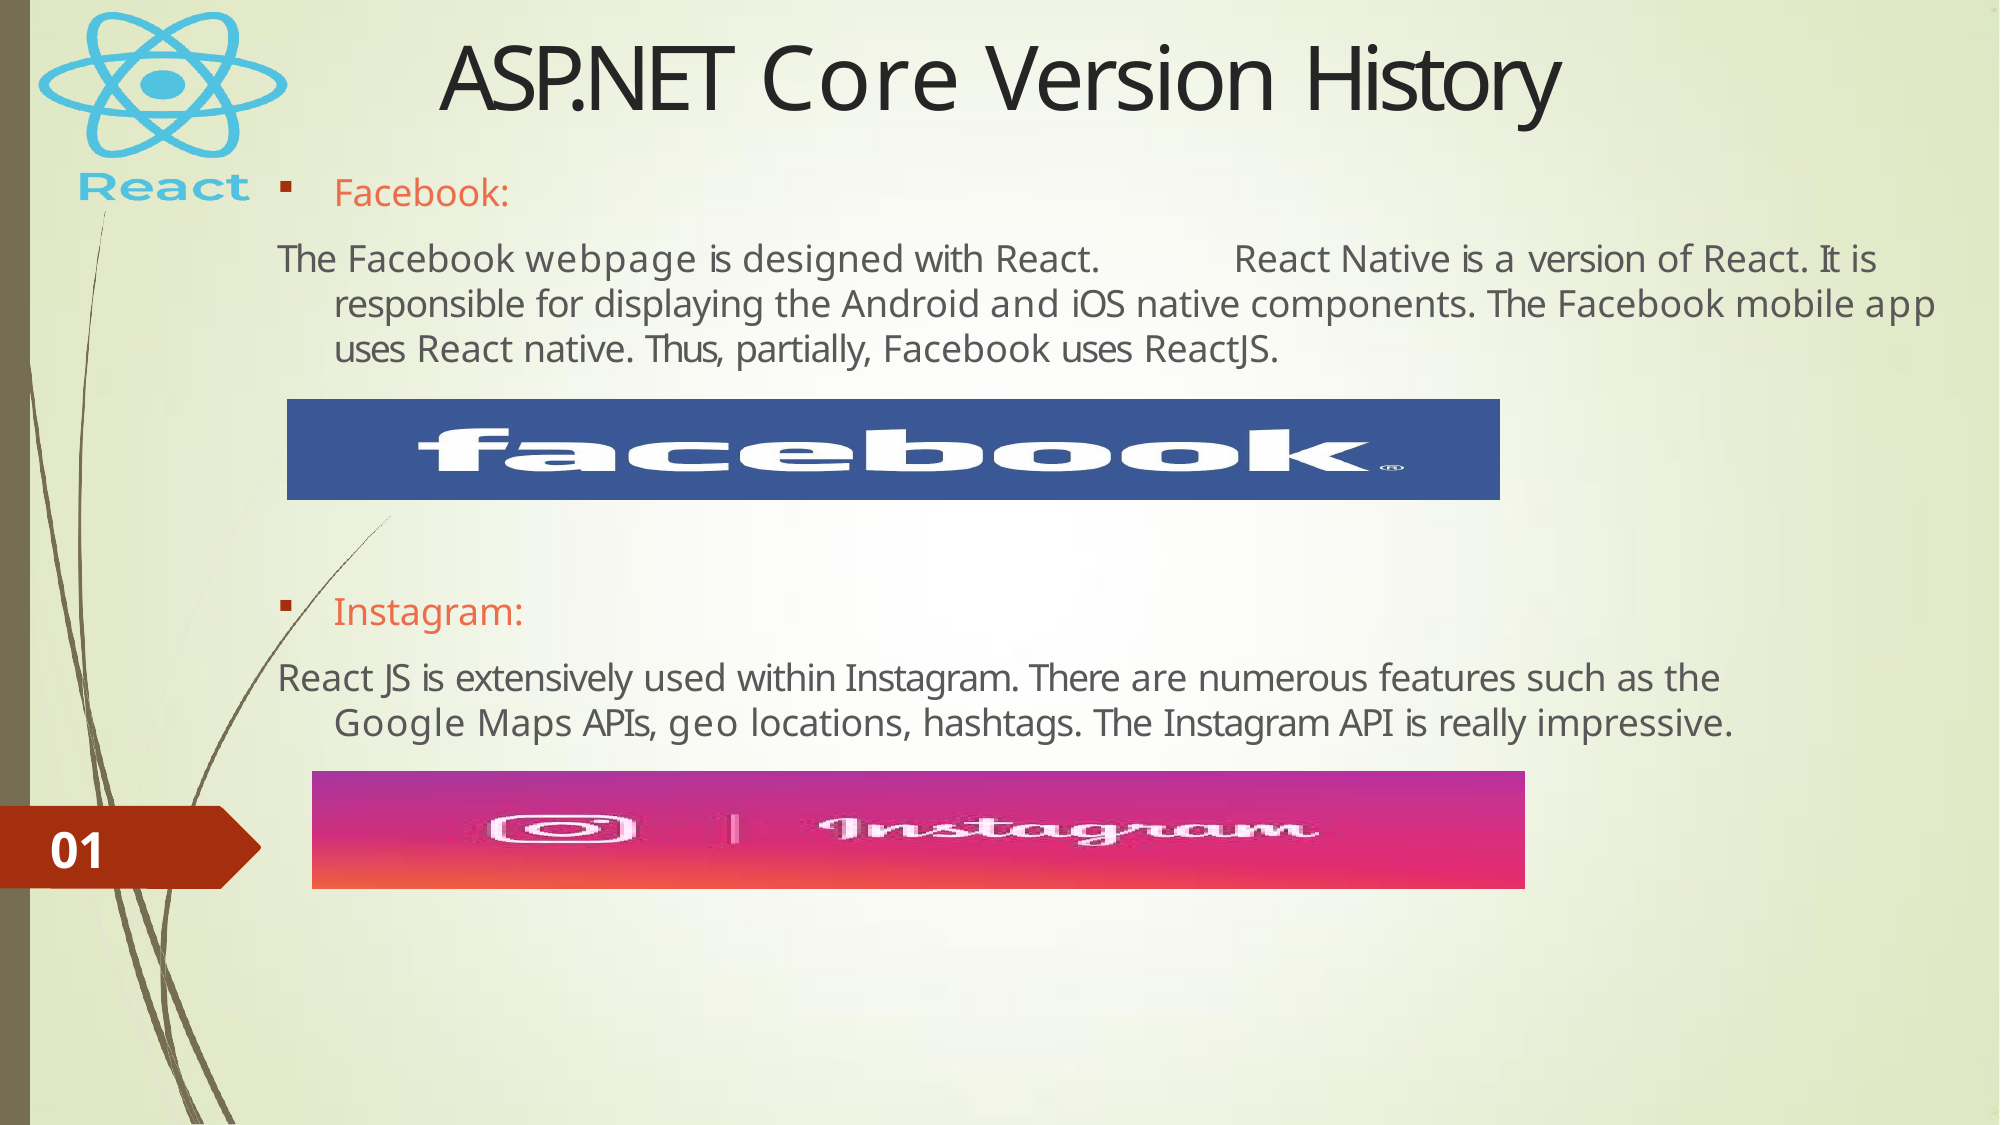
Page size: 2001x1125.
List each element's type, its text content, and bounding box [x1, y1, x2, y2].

text_box Instagram: React JS is extensively used within Instagram. There are numerous features such as the Google Maps APIs, geo locations, hashtags. The Instagram API is really impressive. 01 [50, 565, 1835, 879]
text_box Facebook: The Facebook webpage is designed with React. React Native is a version of React. It is responsible for displaying the Android and iOS native components. The Facebook mobile app uses React native. Thus, partially, Facebook uses ReactJS. [275, 146, 1952, 370]
title ASP.NET Core Version History [330, 18, 1862, 146]
picture [0, 0, 2000, 1125]
